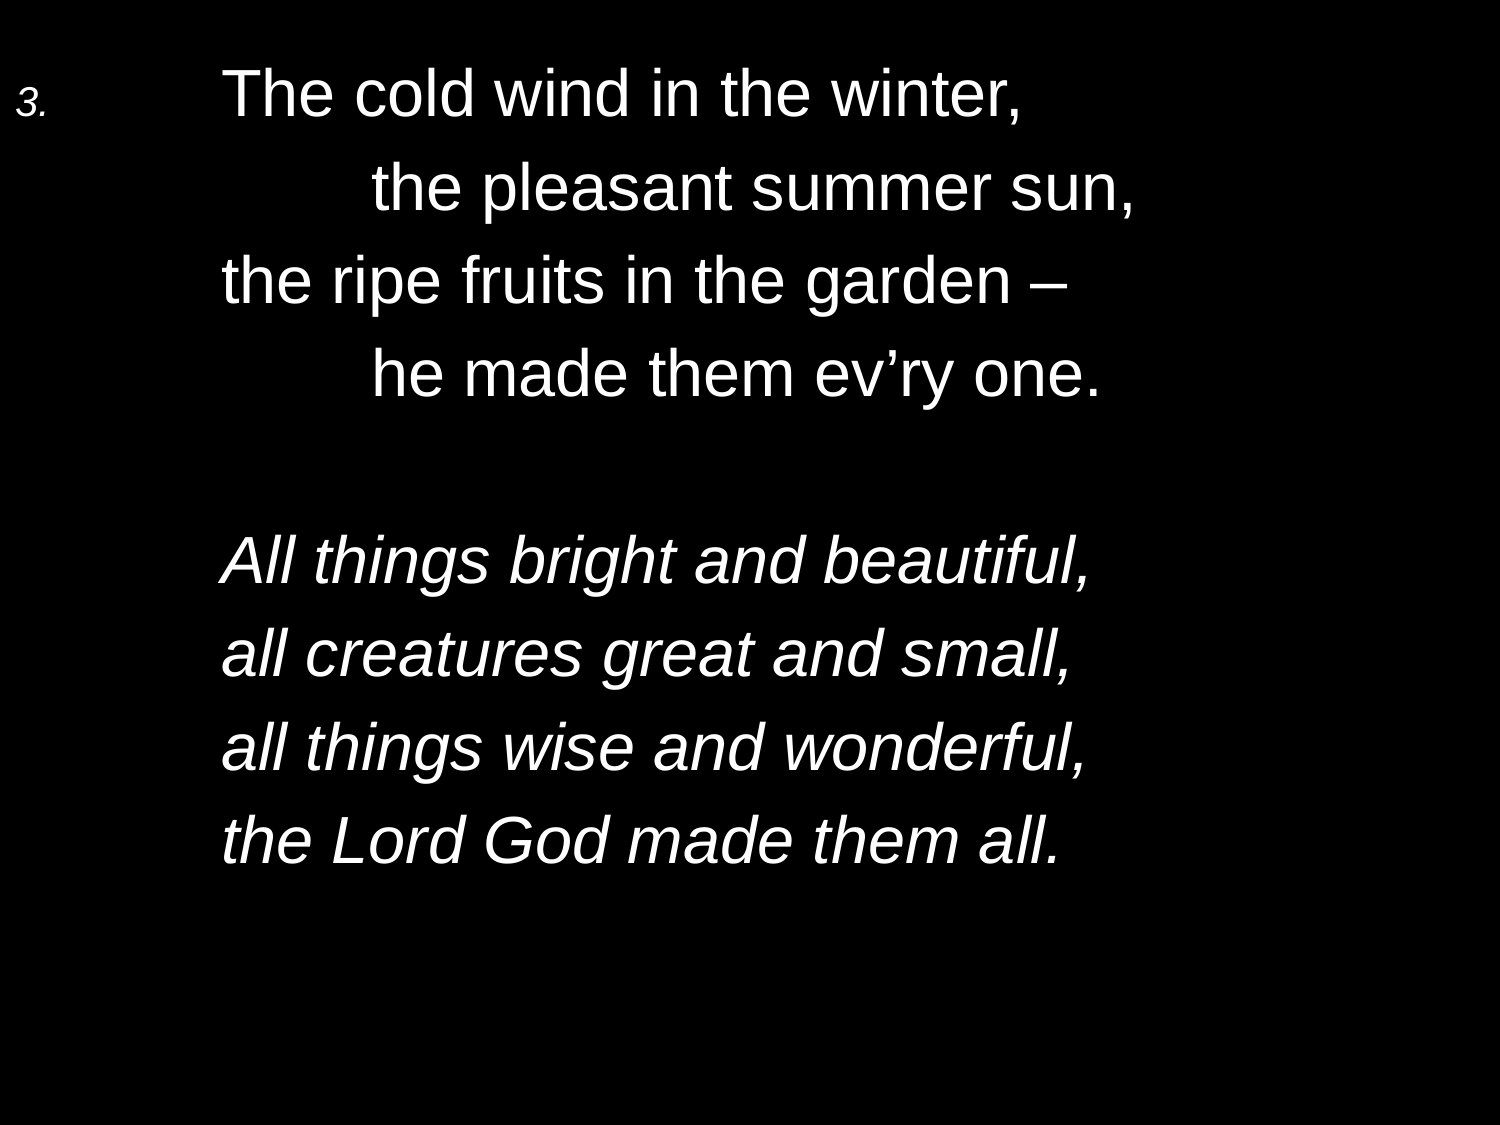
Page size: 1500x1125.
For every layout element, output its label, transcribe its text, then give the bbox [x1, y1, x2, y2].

list 3. The cold wind in the winter, the pleasant summer sun, the ripe fruits in the garden – he made them ev’ry one. All things bright and beautiful, all creatures great and small, all things wise and wonderful, the Lord God made them all. [0, 42, 1500, 1047]
